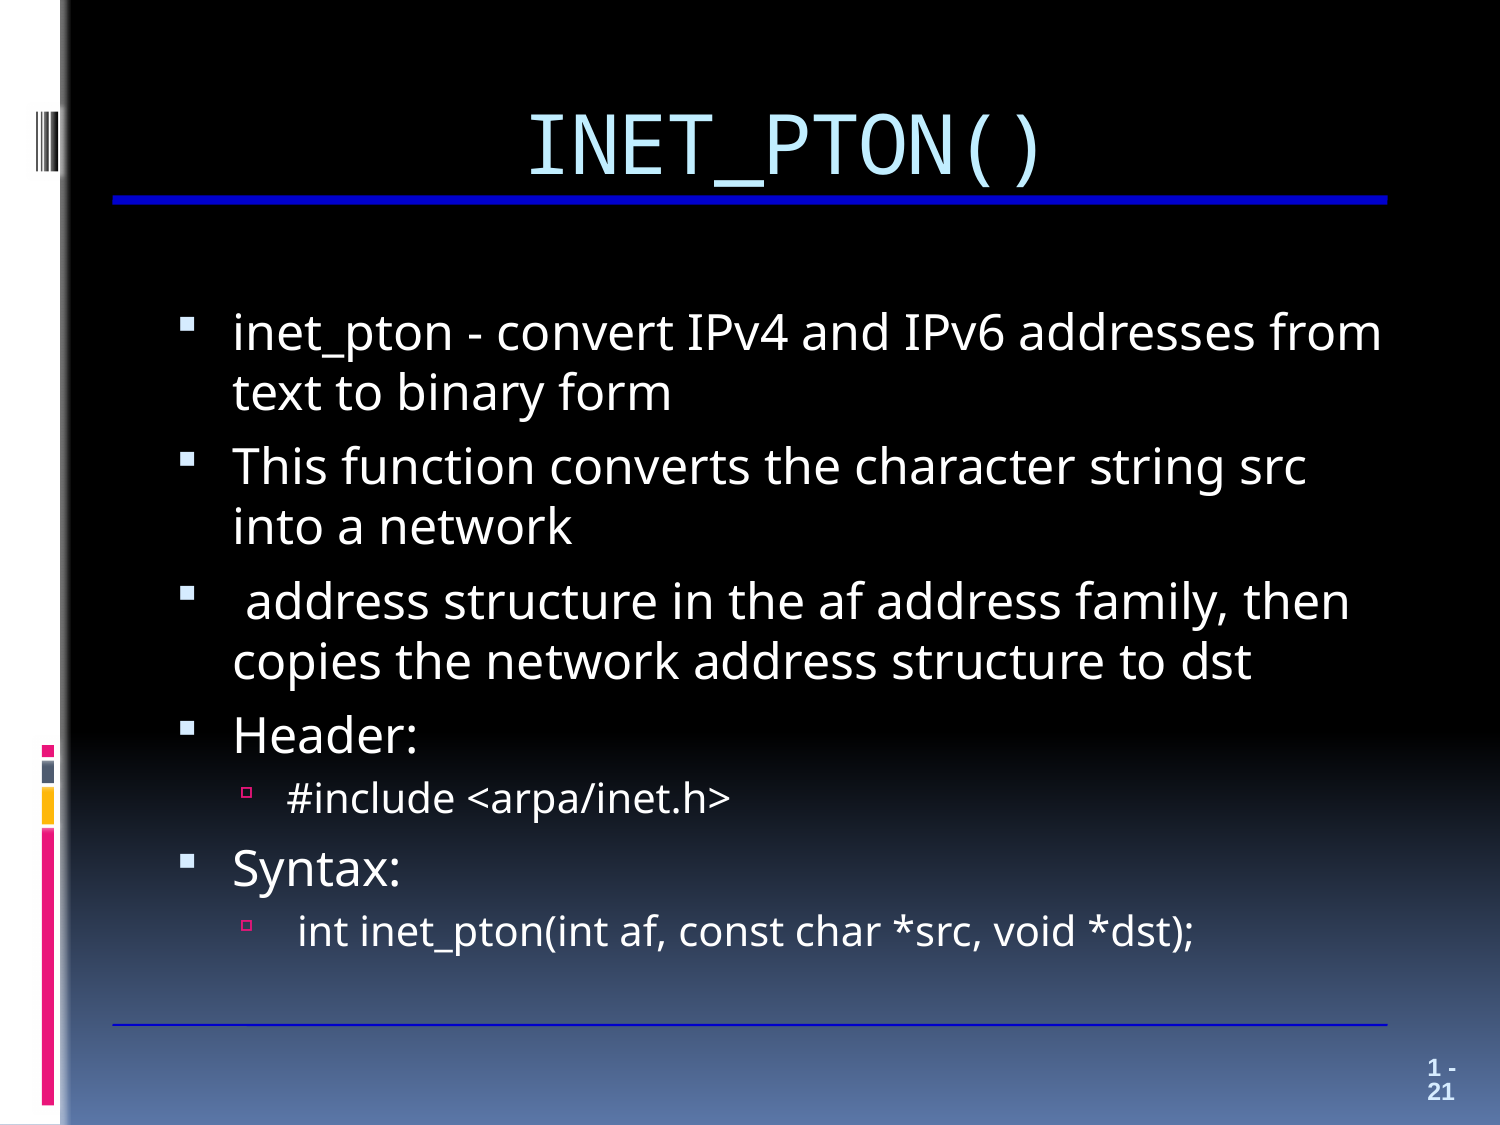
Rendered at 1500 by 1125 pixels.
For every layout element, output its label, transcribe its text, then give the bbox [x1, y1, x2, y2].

slide_number 1 - 21 [1412, 1052, 1488, 1113]
title INET_PTON() [150, 84, 1425, 235]
list inet_pton - convert IPv4 and IPv6 addresses from text to binary form This function converts the character string src into a network address structure in the af address family, then copies the network address structure to dst Header: #include <arpa/inet.h> Syntax: int inet_pton(int af, const char *src, void *dst); [149, 292, 1426, 1043]
